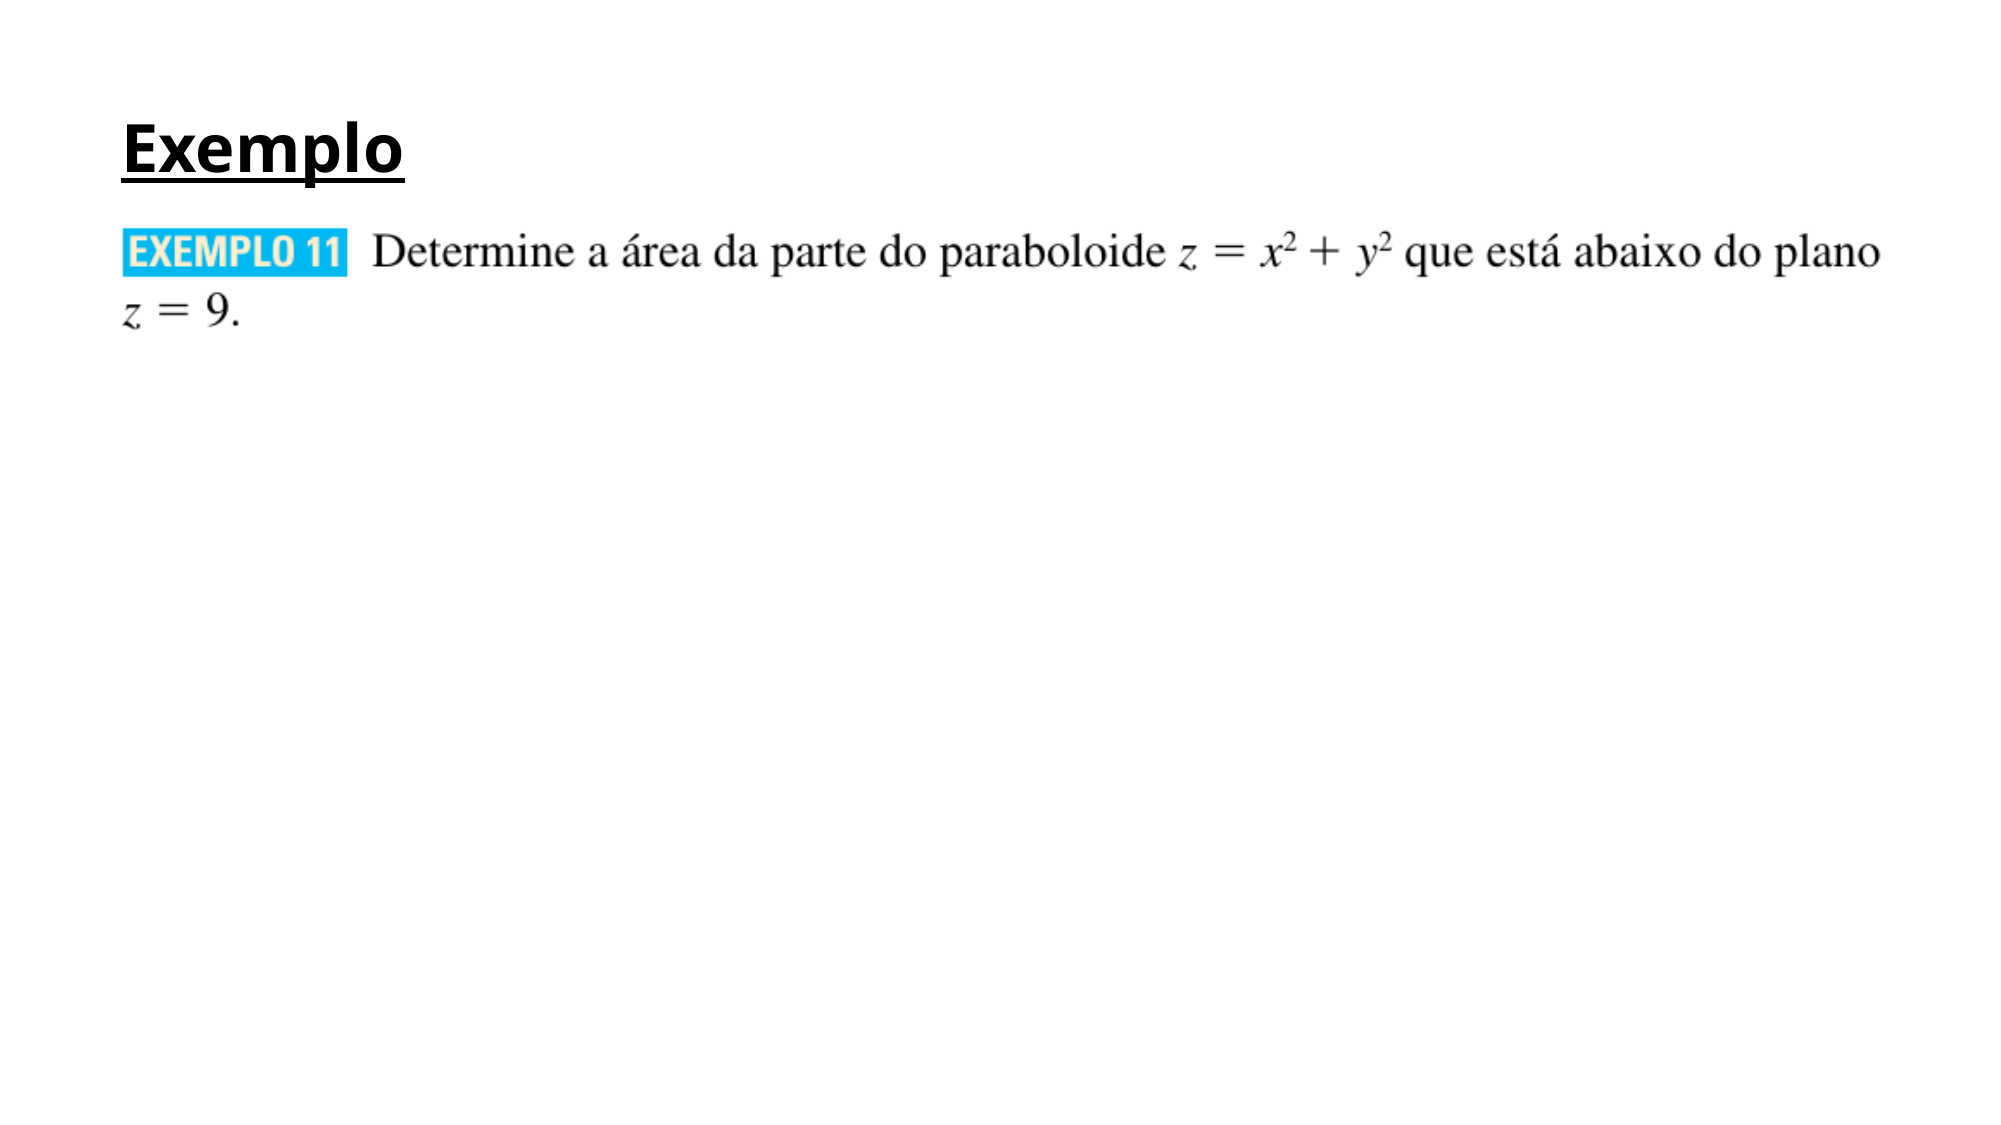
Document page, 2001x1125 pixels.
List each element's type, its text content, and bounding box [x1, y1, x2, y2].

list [106, 213, 1884, 344]
title Exemplo [106, 42, 1832, 213]
